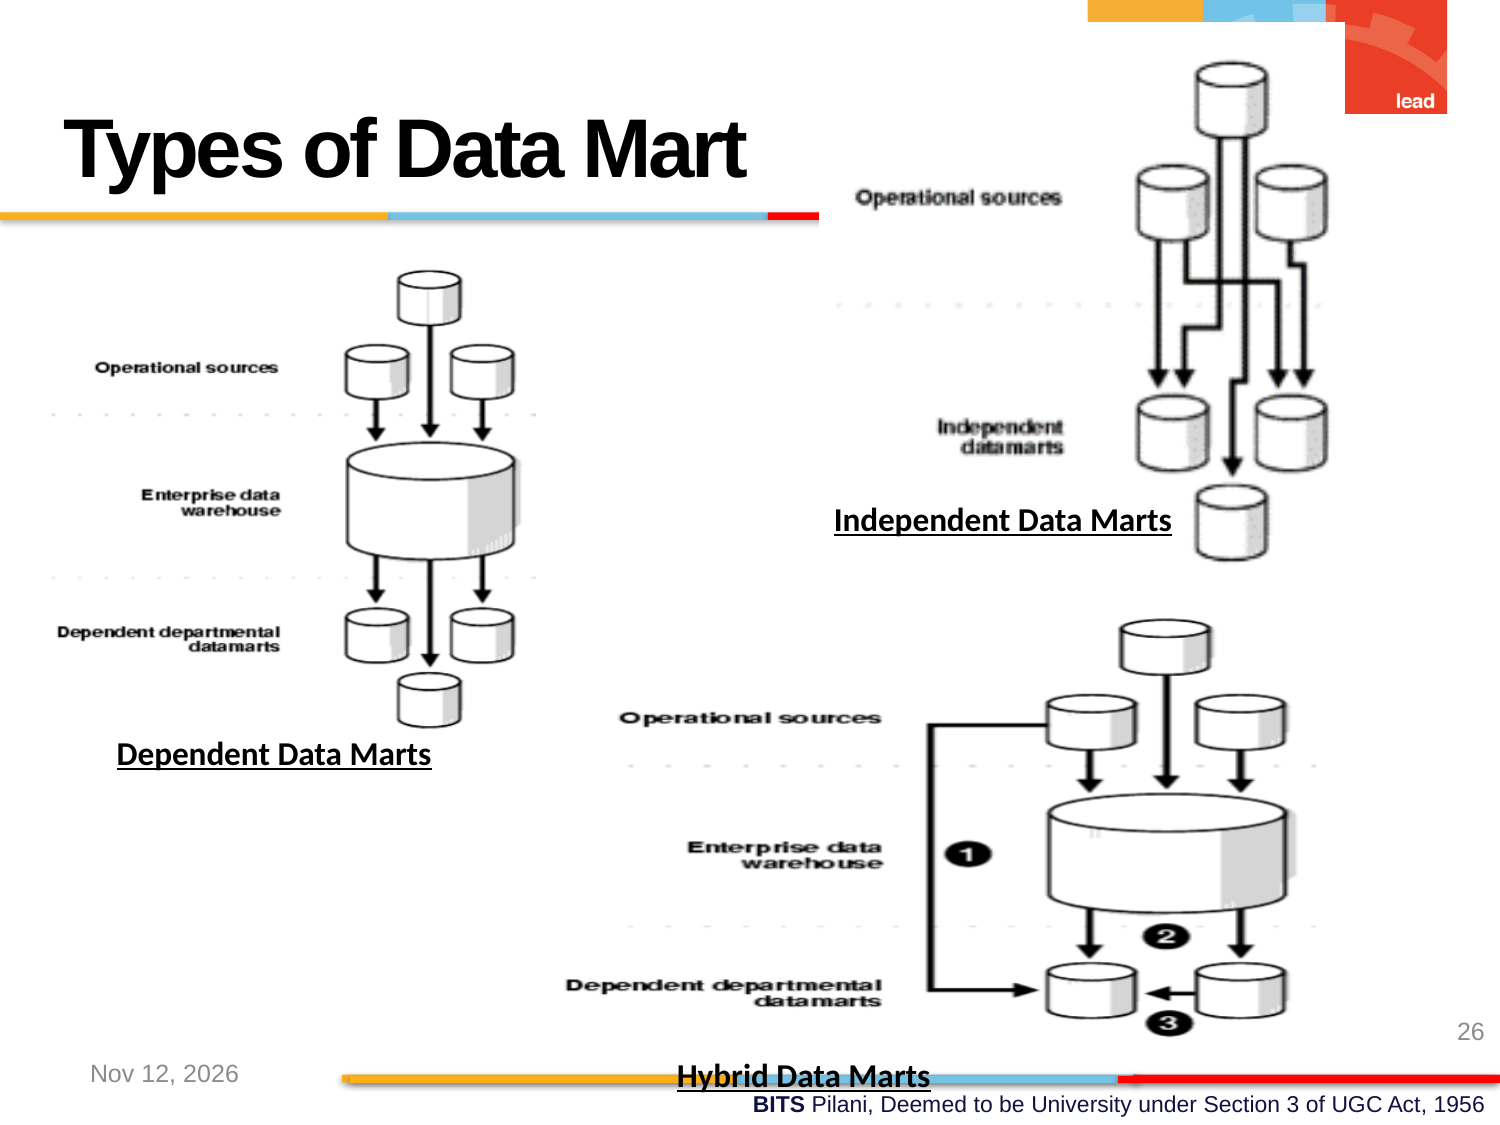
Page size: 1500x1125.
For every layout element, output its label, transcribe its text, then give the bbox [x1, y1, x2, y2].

text_box Hybrid Data Marts [662, 1060, 1038, 1102]
title Types of Data Mart [48, 50, 813, 239]
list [818, 21, 1345, 585]
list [42, 243, 536, 748]
slide_number 26 [1149, 1000, 1500, 1061]
picture [1087, 0, 1448, 114]
text_box Dependent Data Marts [101, 756, 477, 780]
slide_number 2-Feb-19 [75, 1042, 425, 1103]
picture [539, 578, 1316, 1053]
